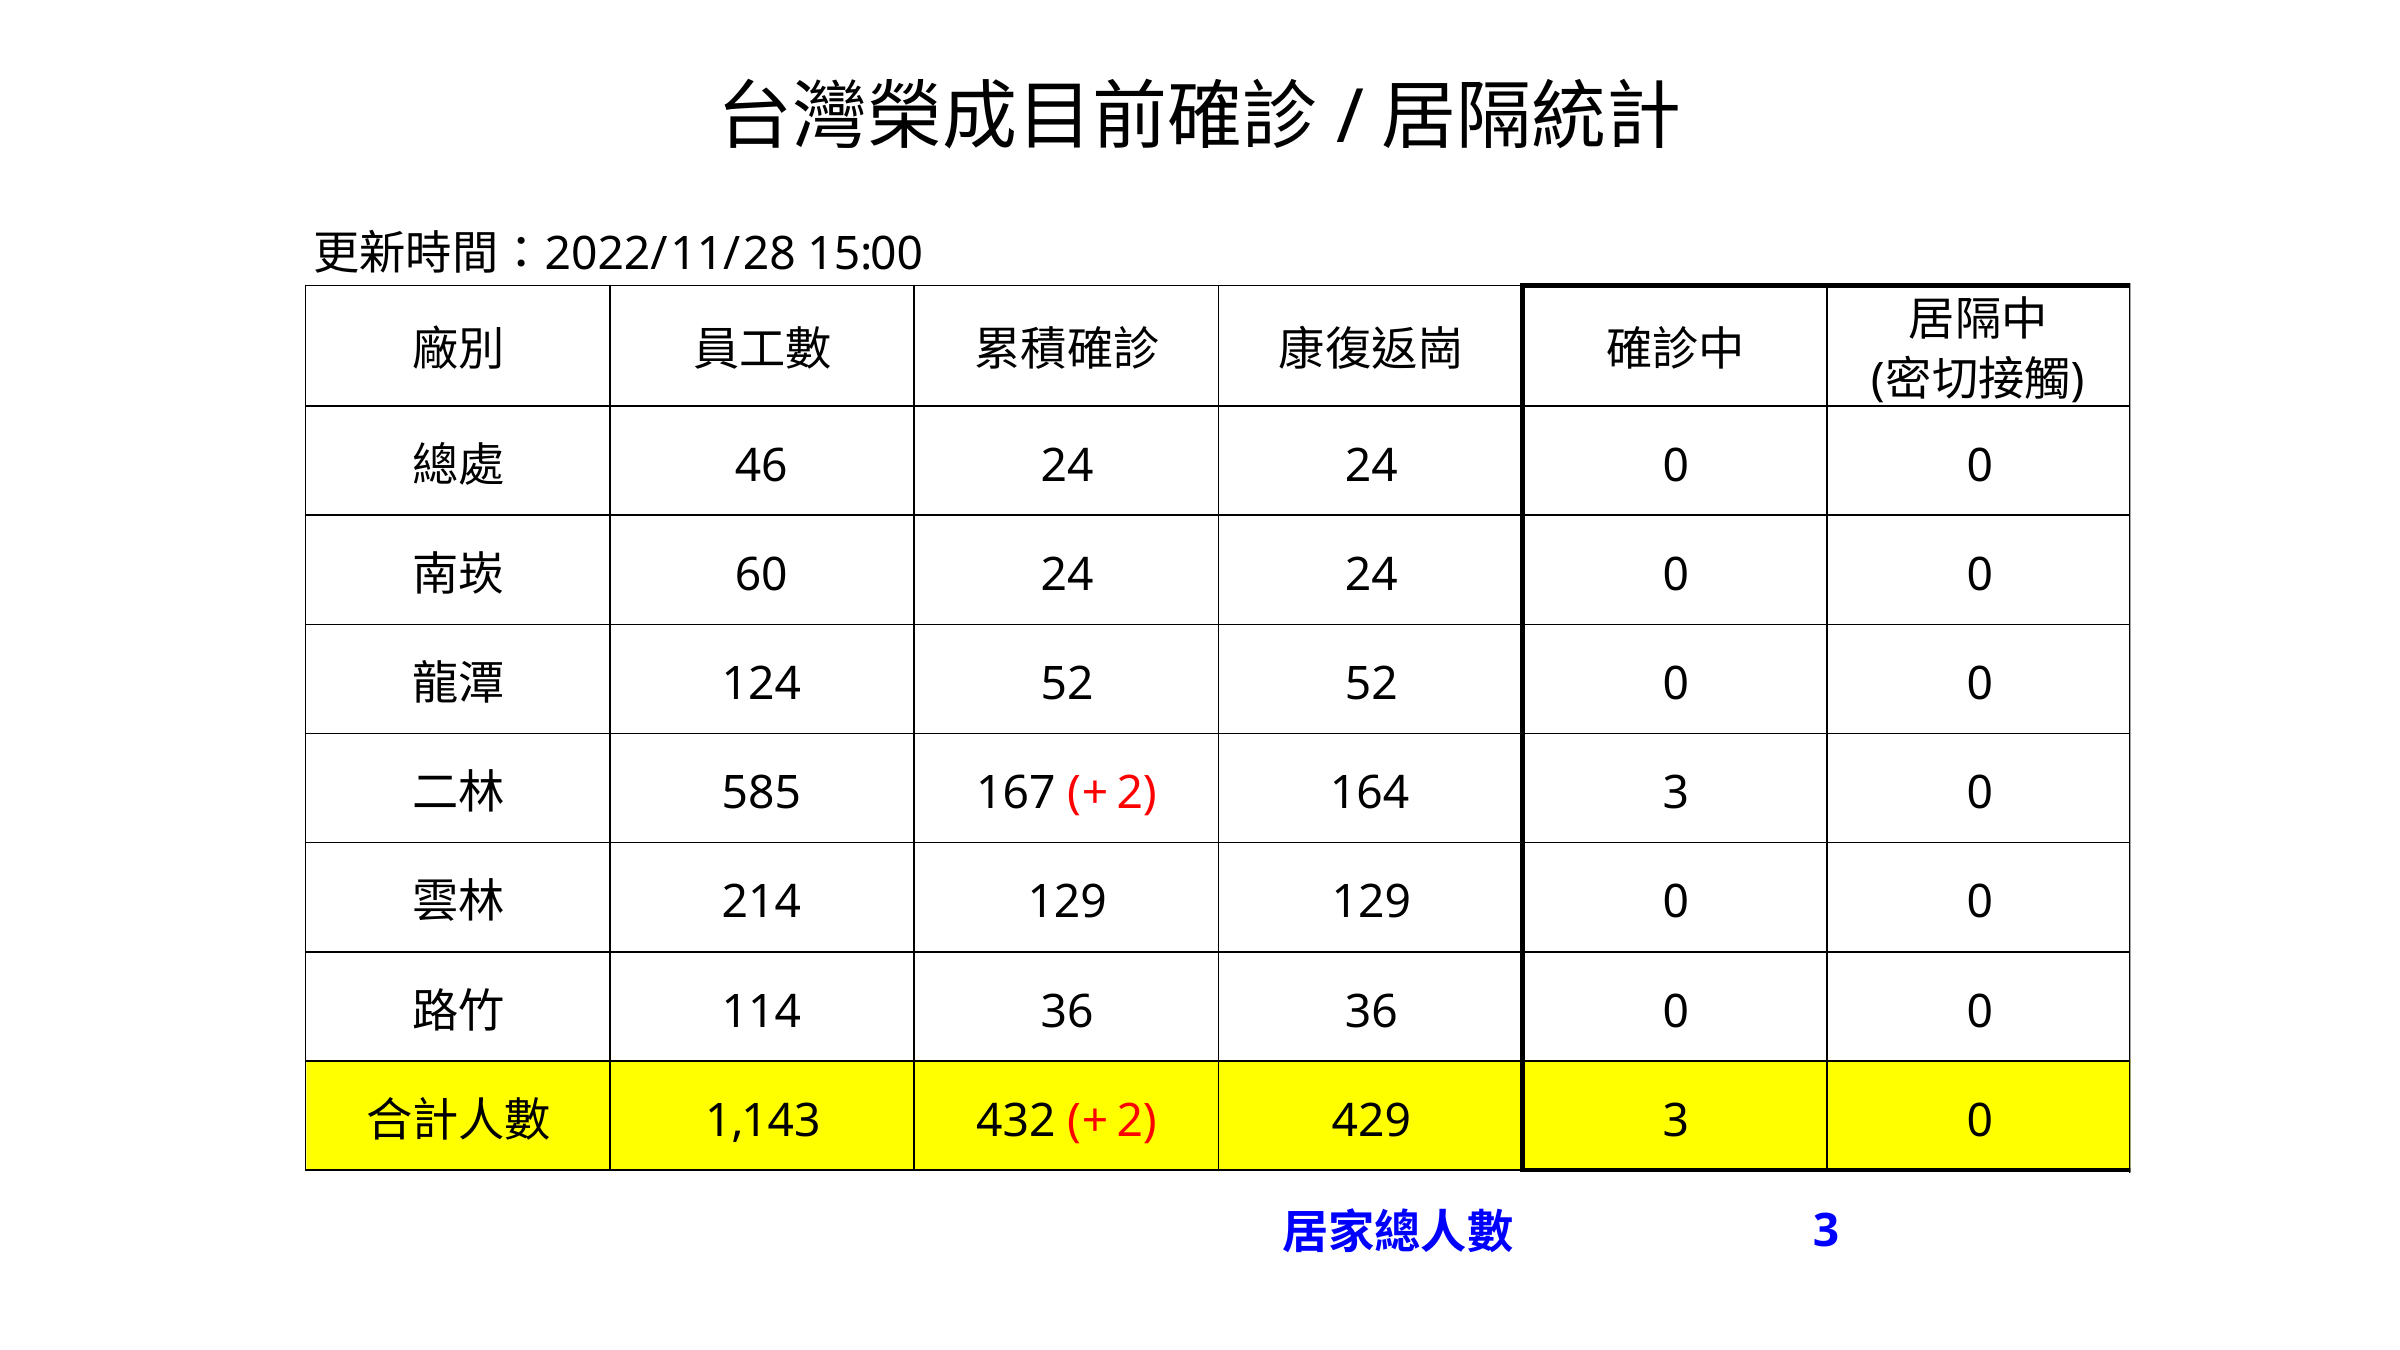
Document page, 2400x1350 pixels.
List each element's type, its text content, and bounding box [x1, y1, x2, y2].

text_box 台灣榮成目前確診/居隔統計 [703, 59, 1697, 165]
picture [304, 213, 2133, 1261]
